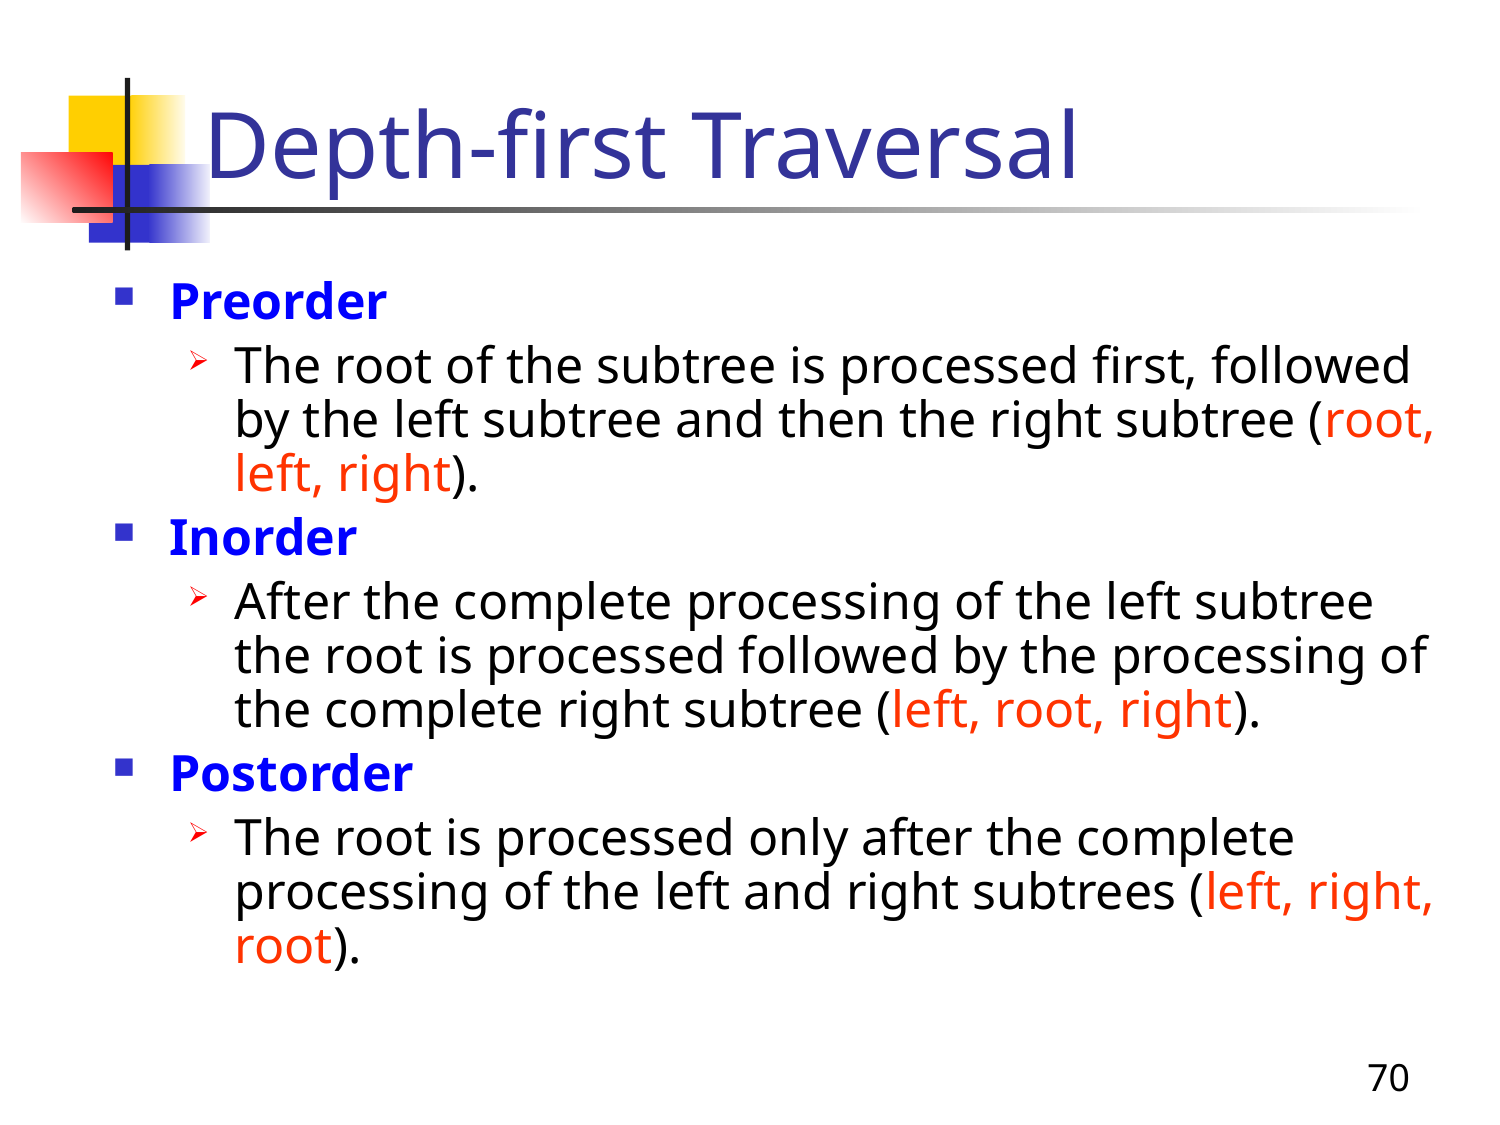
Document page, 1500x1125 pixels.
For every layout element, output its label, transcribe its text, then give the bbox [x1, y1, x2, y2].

slide_number 70 [1112, 1037, 1426, 1113]
title Depth-first Traversal [188, 16, 1468, 205]
list Preorder The root of the subtree is processed first, followed by the left subtree and then the right subtree (root, left, right). Inorder After the complete processing of the left subtree the root is processed followed by the processing of the complete right subtree (left, root, right). Postorder The root is processed only after the complete processing of the left and right subtrees (left, right, root). [97, 268, 1470, 1007]
